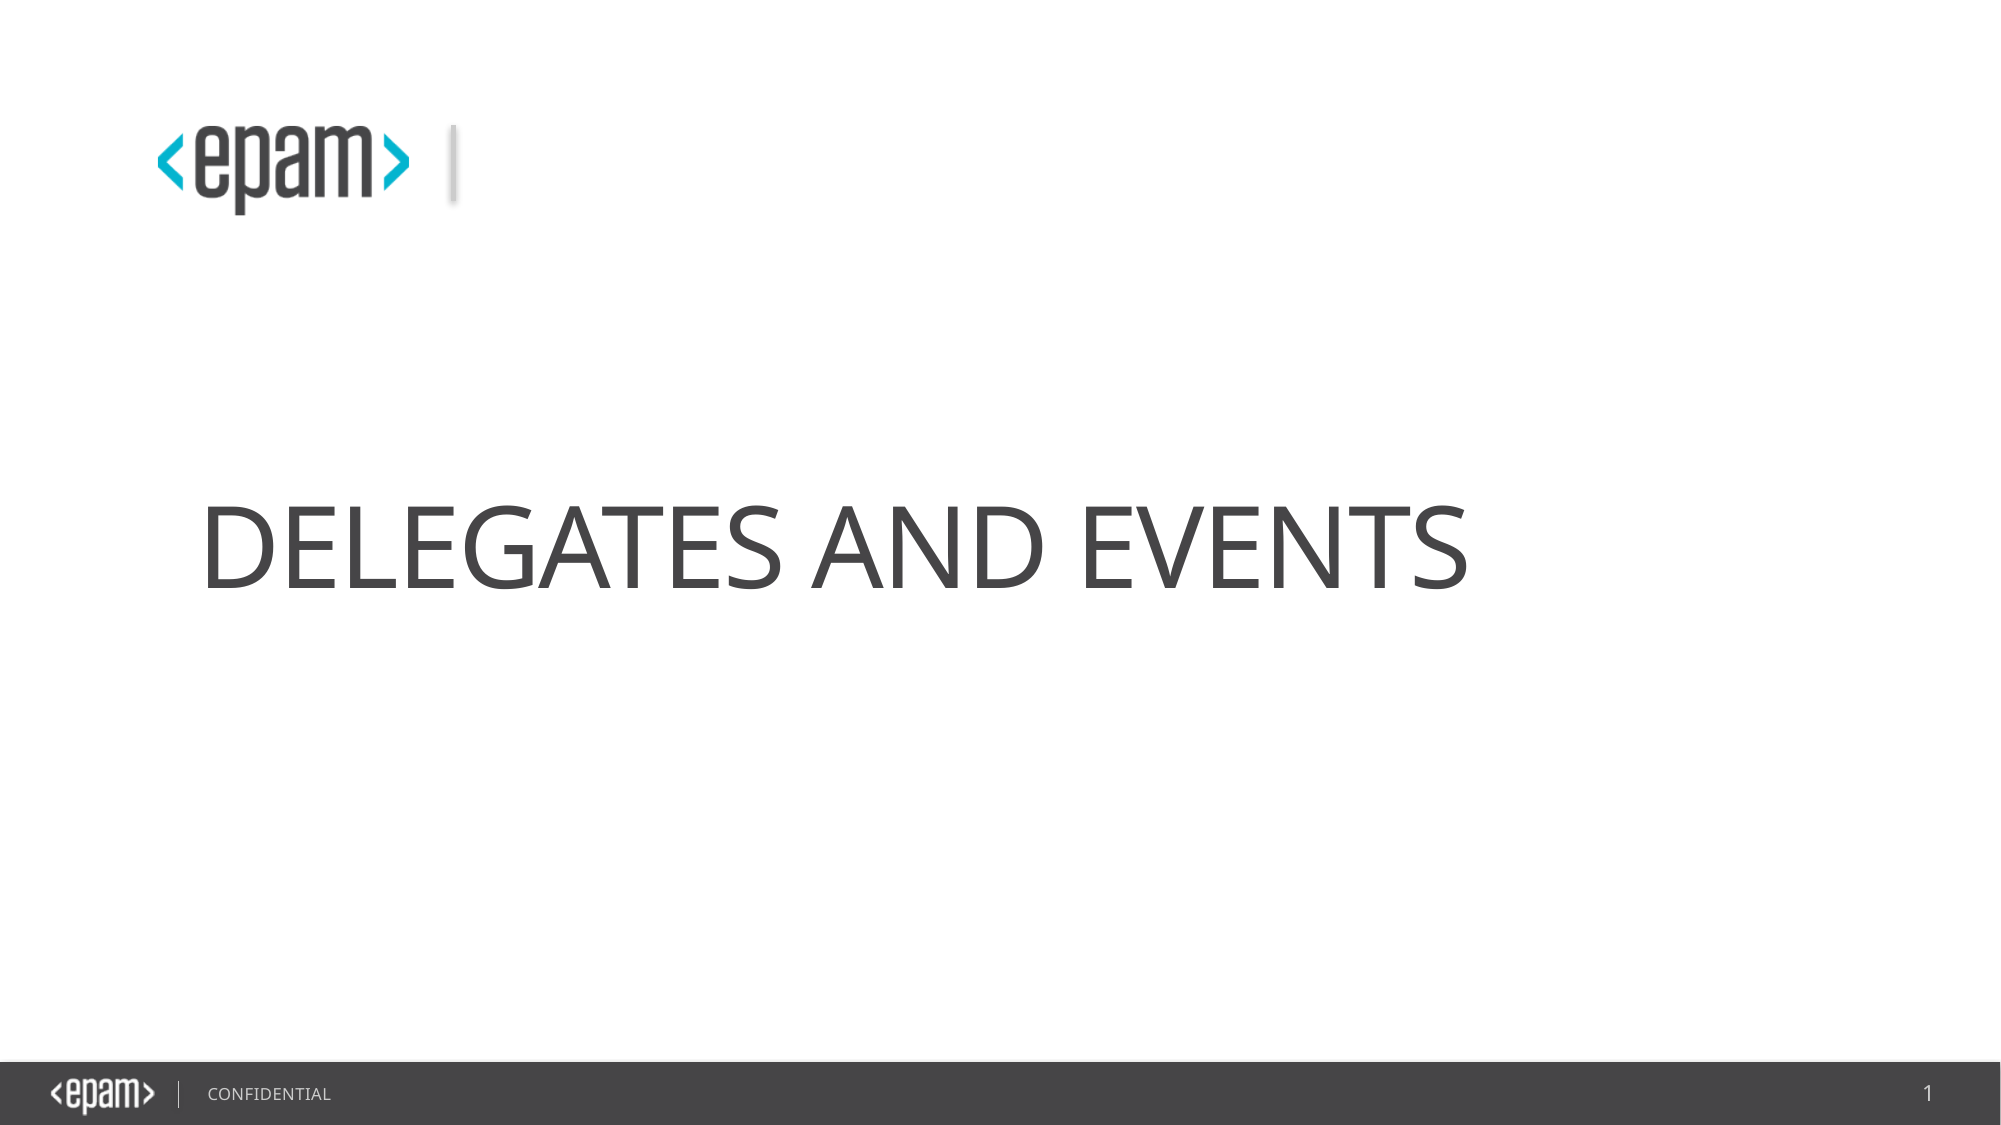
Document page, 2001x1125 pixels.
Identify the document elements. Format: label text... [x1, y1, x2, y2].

picture [50, 1078, 155, 1116]
picture [149, 121, 422, 222]
list Delegates AND Events [186, 495, 1816, 659]
